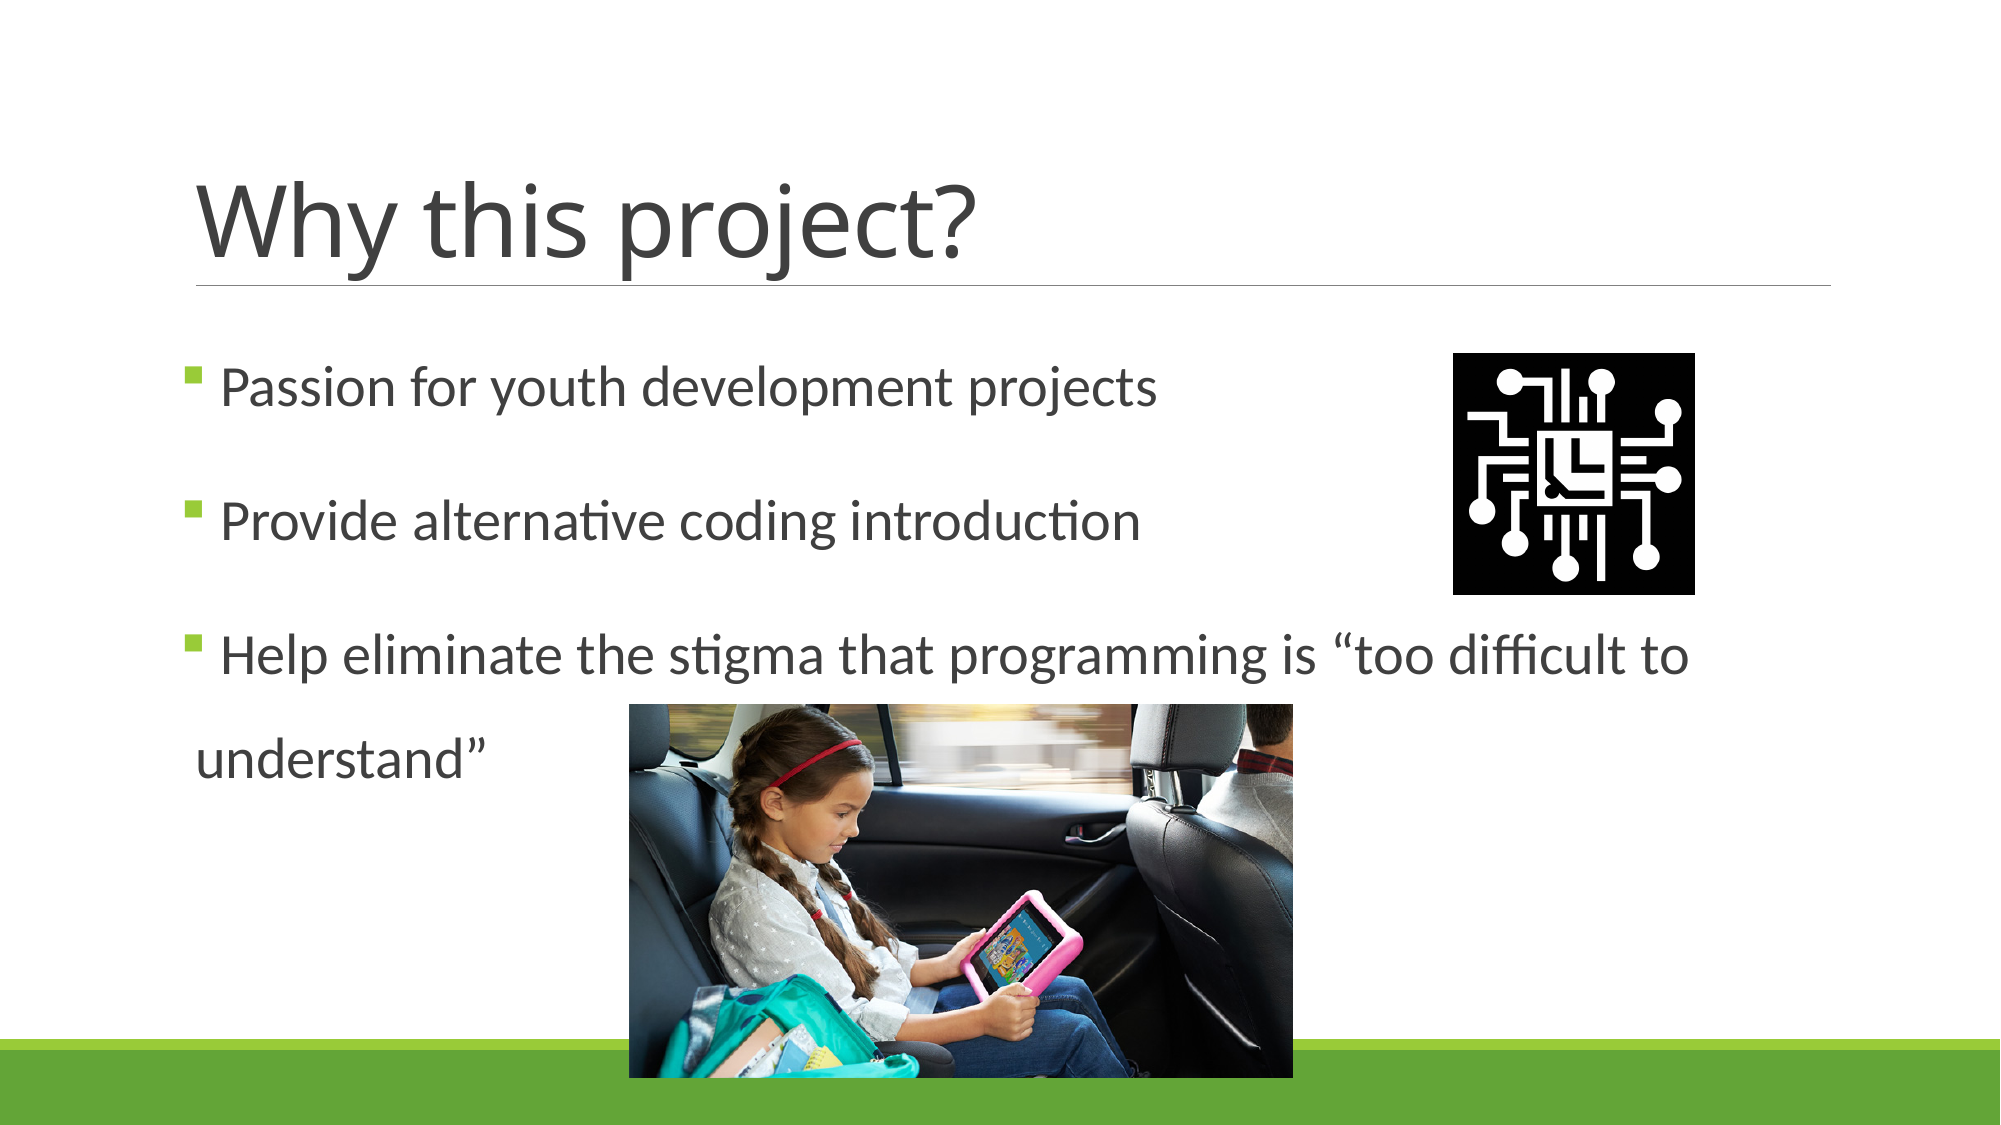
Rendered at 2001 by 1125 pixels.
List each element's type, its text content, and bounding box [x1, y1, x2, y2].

list Passion for youth development projects Provide alternative coding introduction Help eliminate the stigma that programming is “too difficult to understand” [180, 305, 1830, 824]
picture [628, 704, 1293, 1079]
picture [1452, 352, 1696, 596]
title Why this project? [180, 47, 1830, 285]
